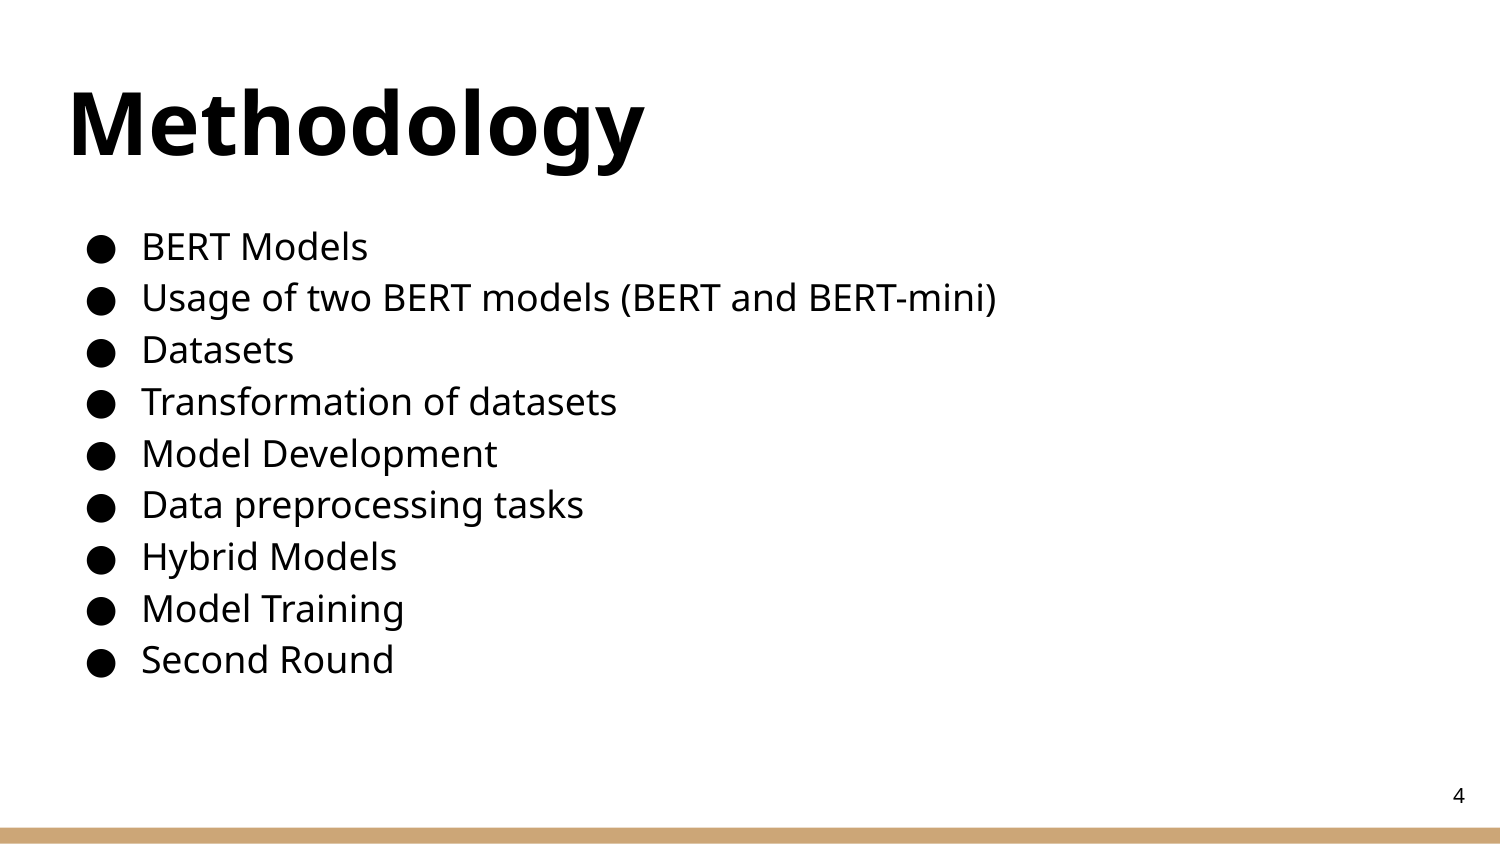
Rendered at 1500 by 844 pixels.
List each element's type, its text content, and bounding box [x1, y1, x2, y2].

slide_number ‹#› [1389, 764, 1480, 830]
title Methodology [51, 51, 1449, 189]
list BERT Models Usage of two BERT models (BERT and BERT-mini) Datasets Transformation of datasets Model Development Data preprocessing tasks Hybrid Models Model Training Second Round [51, 200, 1449, 752]
